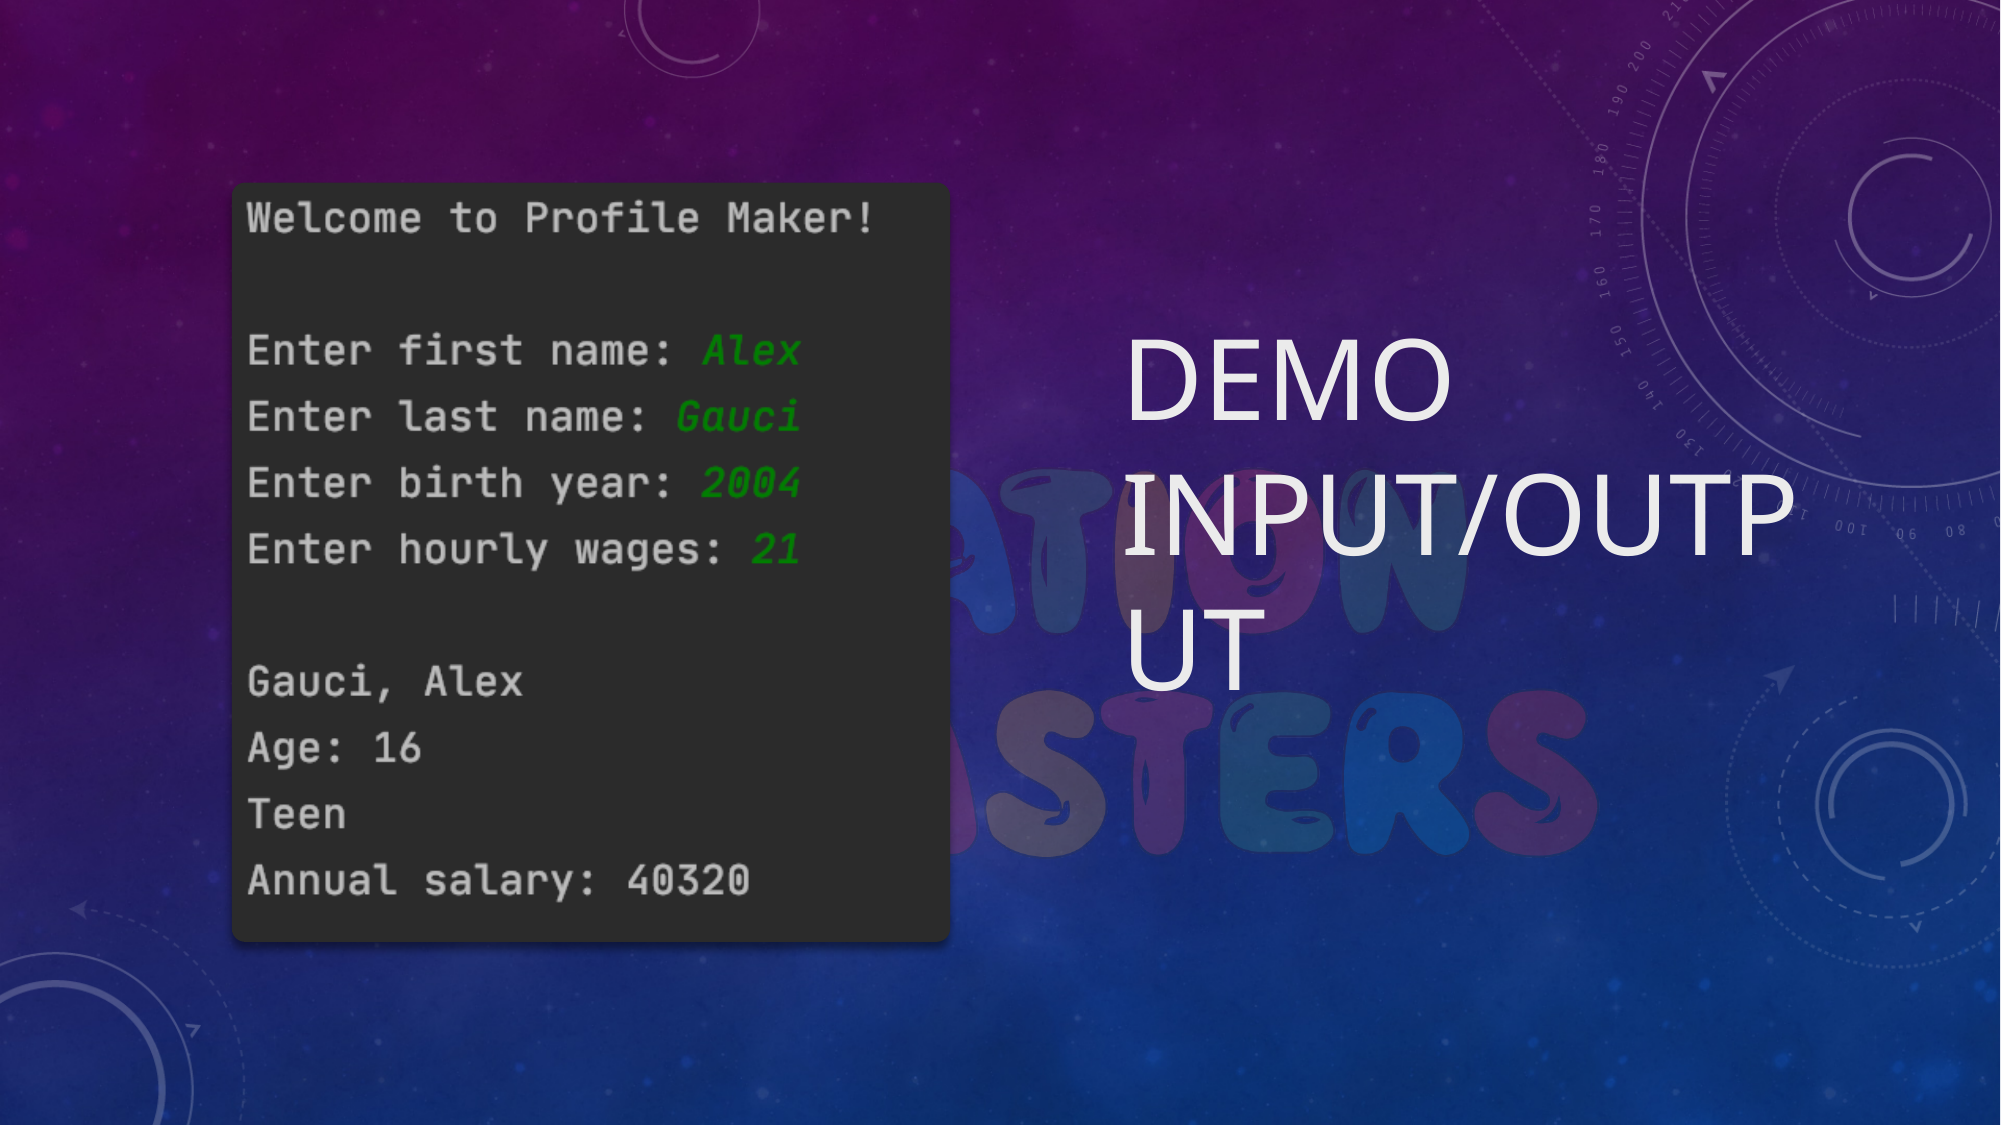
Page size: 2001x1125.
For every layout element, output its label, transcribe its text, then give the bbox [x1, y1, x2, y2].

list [231, 182, 951, 943]
title Demo input/output [1106, 203, 1894, 721]
picture [0, 0, 2001, 1125]
